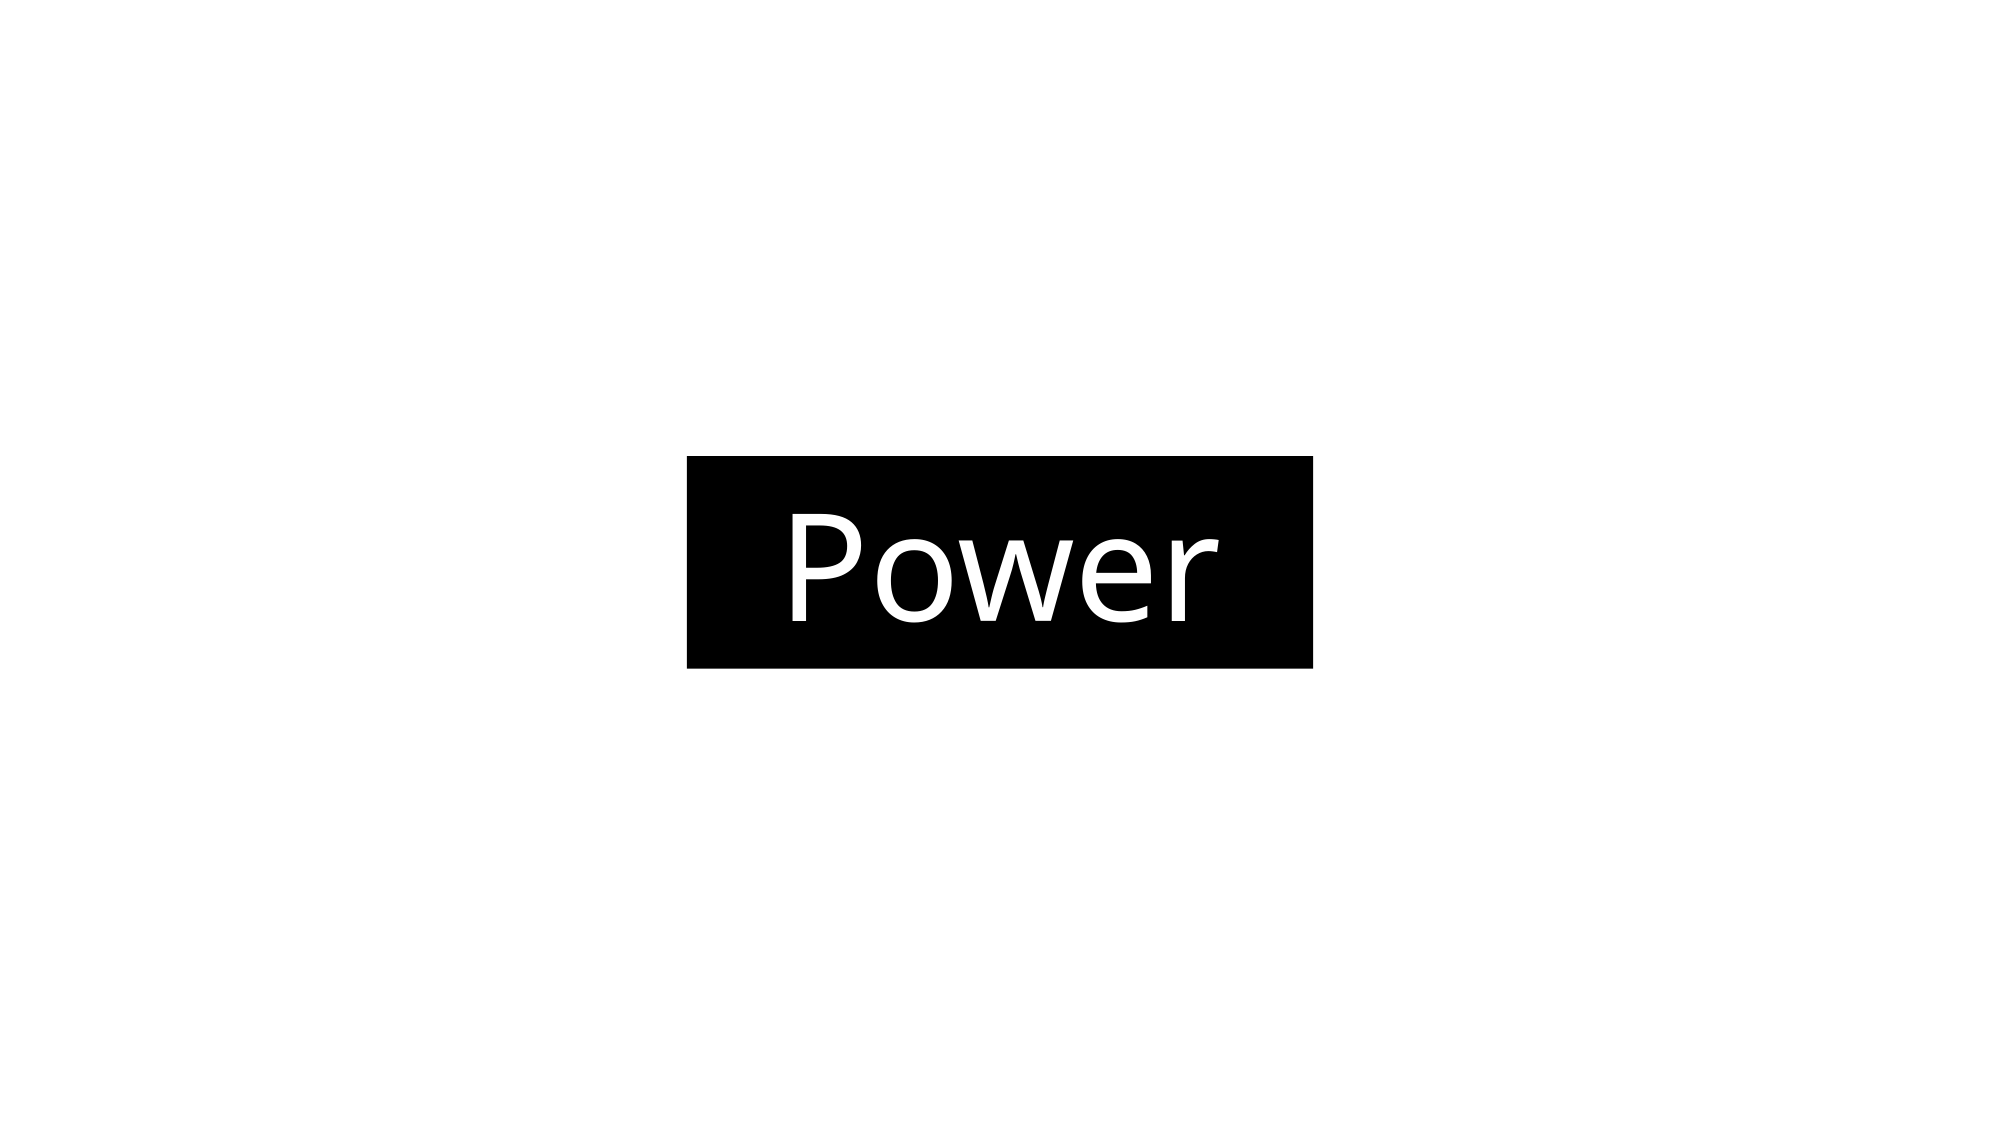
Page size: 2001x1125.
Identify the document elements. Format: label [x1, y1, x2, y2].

text_box [686, 456, 1314, 669]
